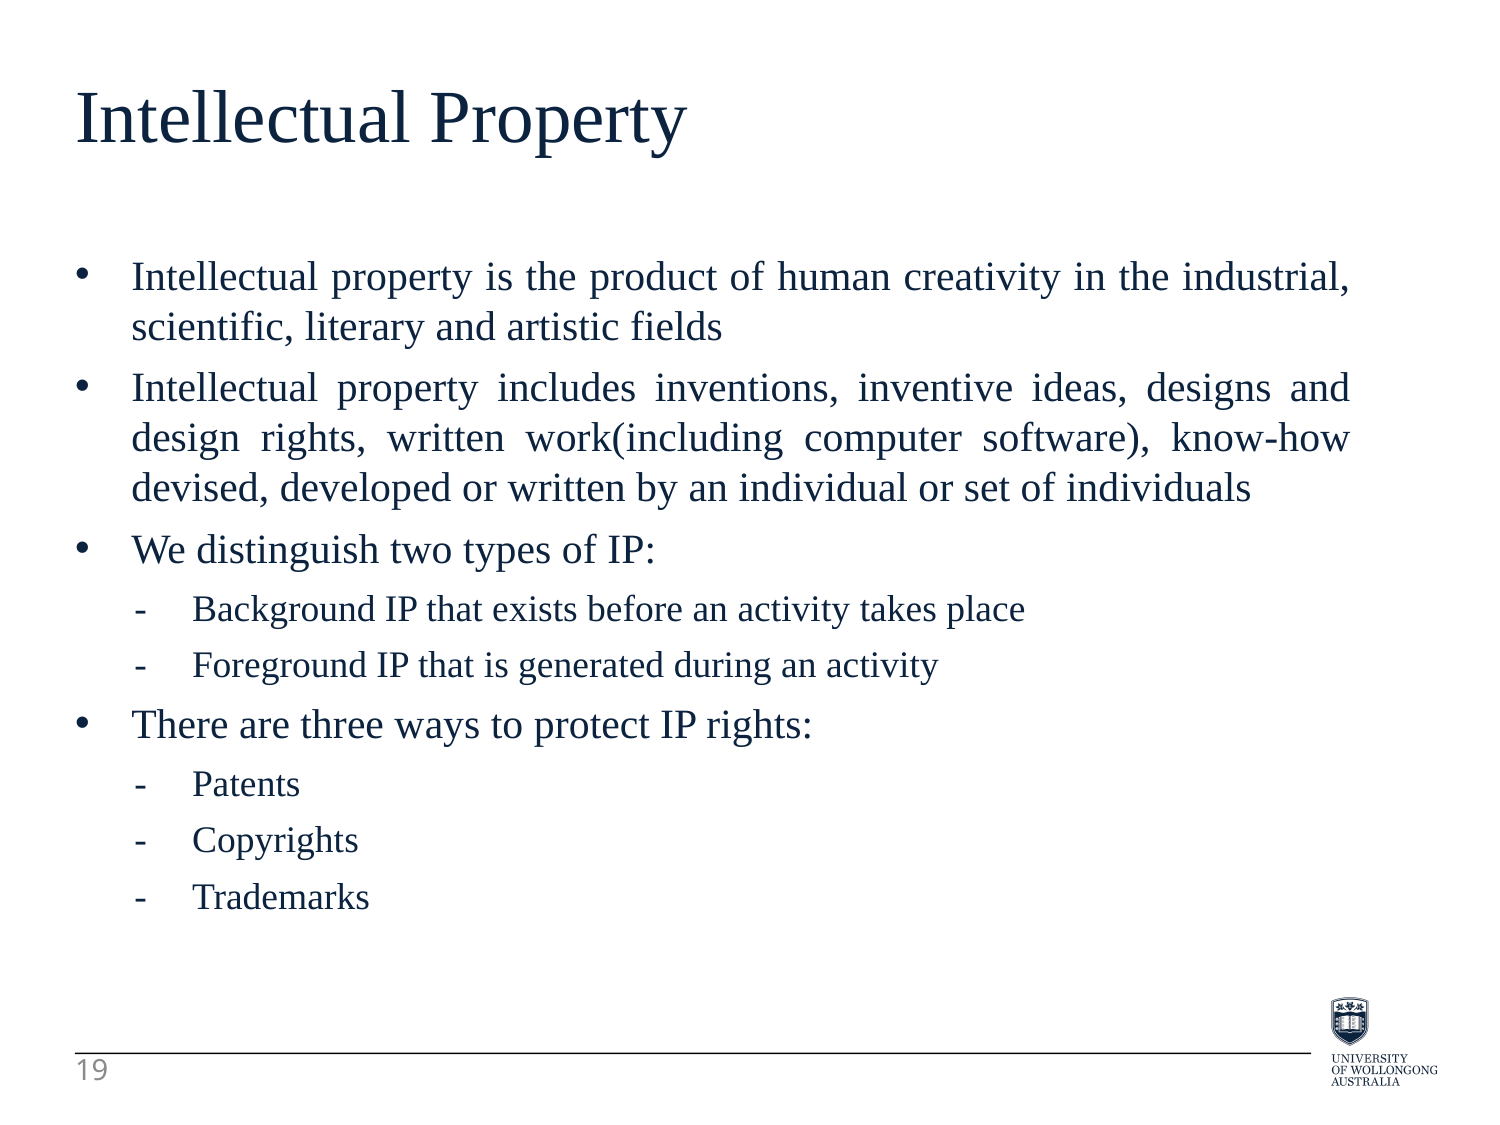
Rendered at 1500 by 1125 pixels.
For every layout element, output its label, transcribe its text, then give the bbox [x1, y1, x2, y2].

text_box Intellectual property is the product of human creativity in the industrial, scientific, literary and artistic fields Intellectual property includes inventions, inventive ideas, designs and design rights, written work(including computer software), know-how devised, developed or written by an individual or set of individuals We distinguish two types of IP: - Background IP that exists before an activity takes place - Foreground IP that is generated during an activity There are three ways to protect IP rights: - Patents - Copyrights - Trademarks [74, 248, 1367, 322]
text_box 19 [74, 1059, 135, 1091]
text_box Intellectual Property [74, 67, 1269, 206]
